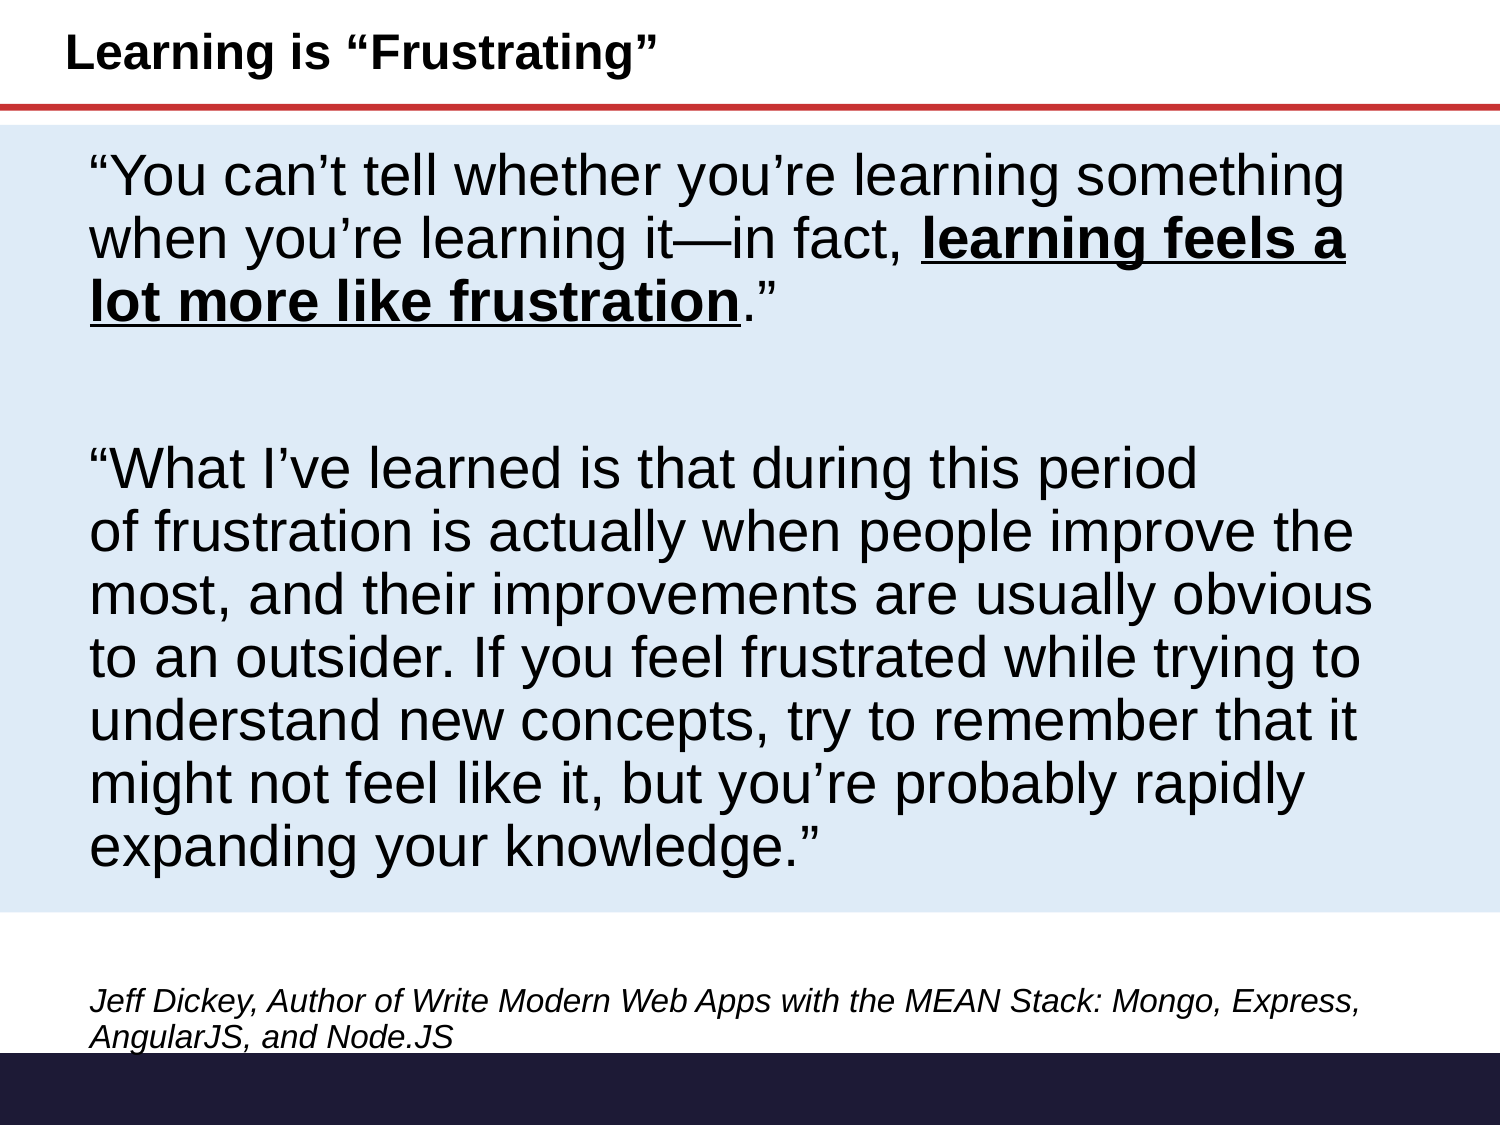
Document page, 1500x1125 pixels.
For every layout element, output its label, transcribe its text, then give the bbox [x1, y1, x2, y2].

text_box Learning is “Frustrating” [50, 0, 948, 108]
text_box [0, 123, 1500, 914]
text_box “You can’t tell whether you’re learning something when you’re learning it—in fact, learning feels a lot more like frustration.” “What I’ve learned is that during this period of frustration is actually when people improve the most, and their improvements are usually obvious to an outsider. If you feel frustrated while trying to understand new concepts, try to remember that it might not feel like it, but you’re probably rapidly expanding your knowledge.” Jeff Dickey, Author of Write Modern Web Apps with the MEAN Stack: Mongo, Express, AngularJS, and Node.JS [75, 137, 1425, 880]
